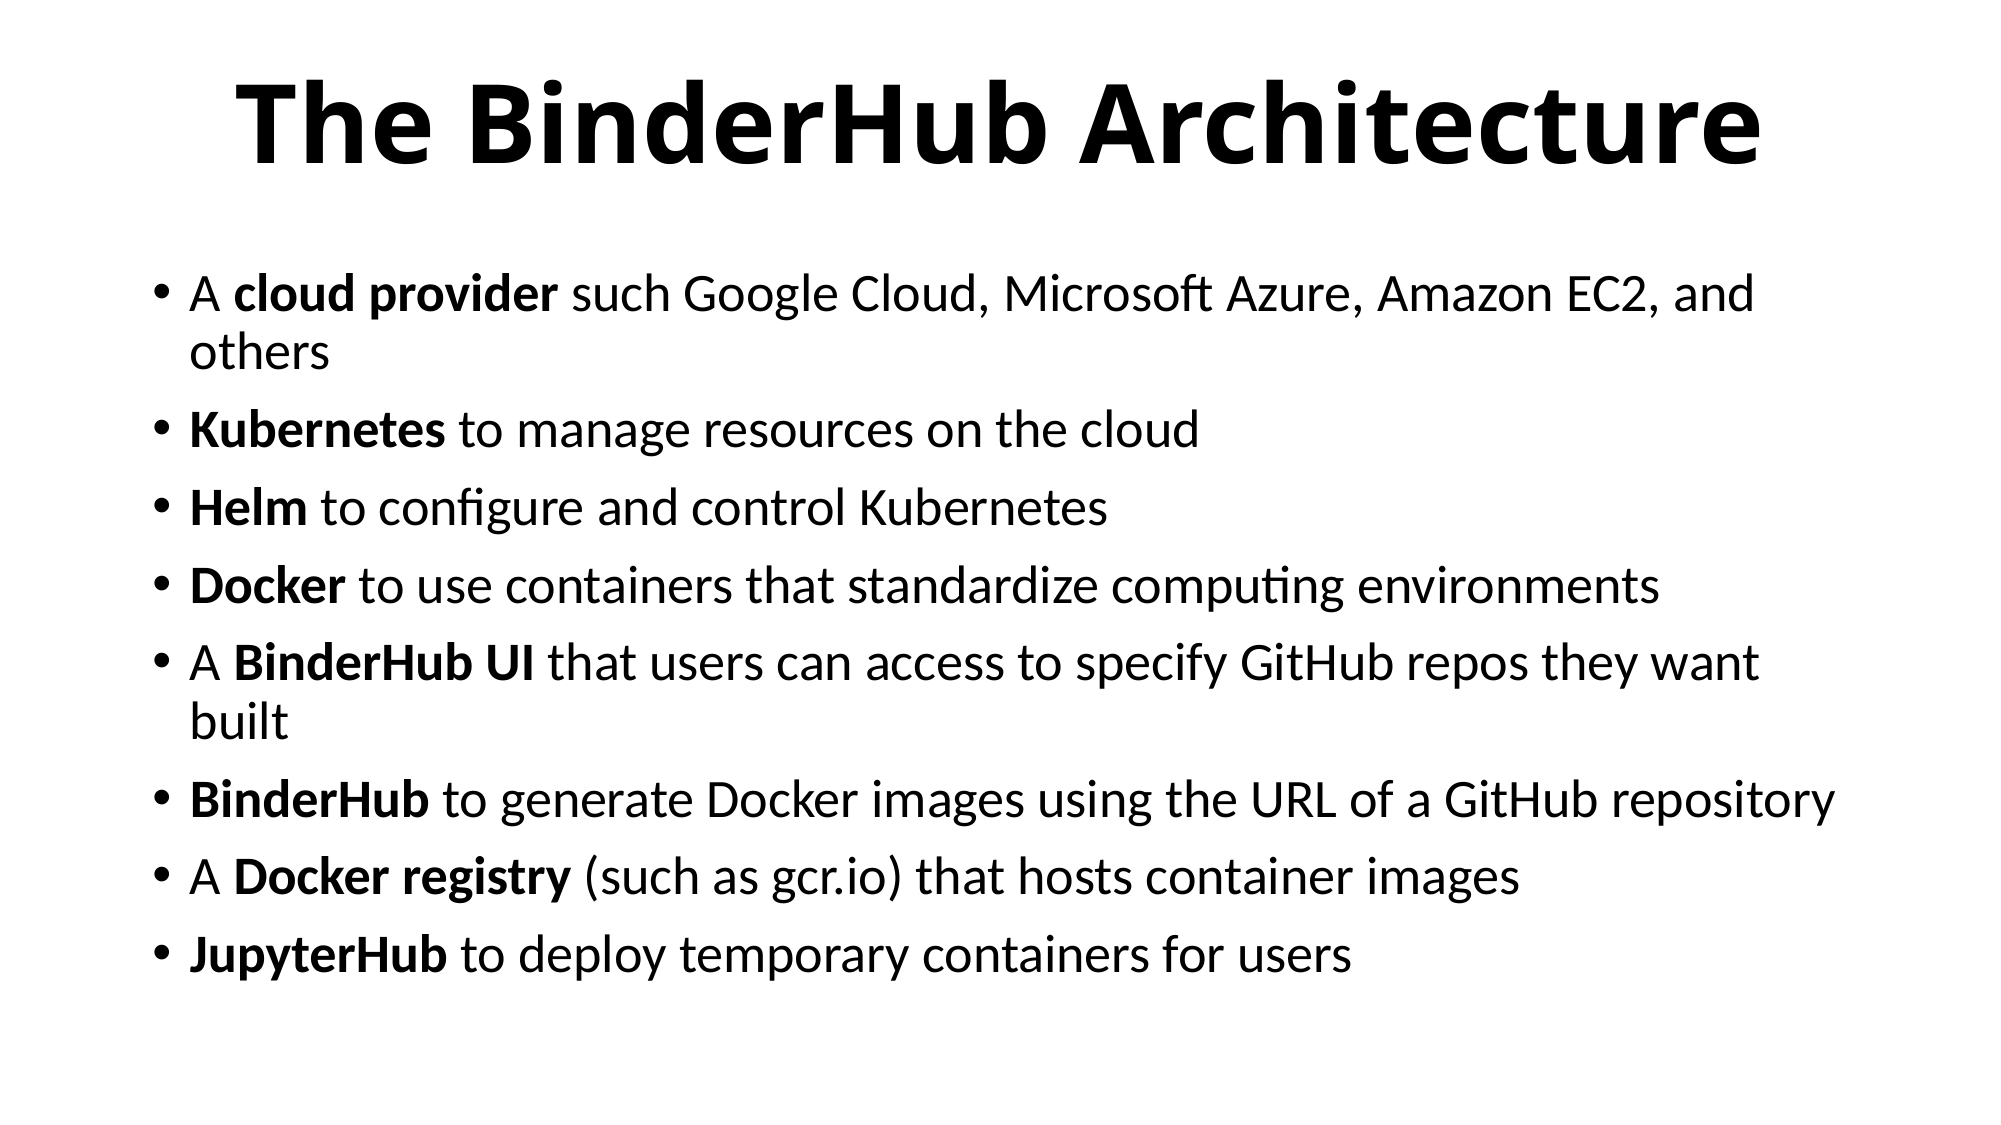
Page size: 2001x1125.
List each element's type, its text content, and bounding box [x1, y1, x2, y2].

list A cloud provider such Google Cloud, Microsoft Azure, Amazon EC2, and others Kubernetes to manage resources on the cloud Helm to configure and control Kubernetes Docker to use containers that standardize computing environments A BinderHub UI that users can access to specify GitHub repos they want built BinderHub to generate Docker images using the URL of a GitHub repository A Docker registry (such as gcr.io) that hosts container images JupyterHub to deploy temporary containers for users [137, 257, 1863, 1014]
title The BinderHub Architecture [137, 59, 1863, 257]
